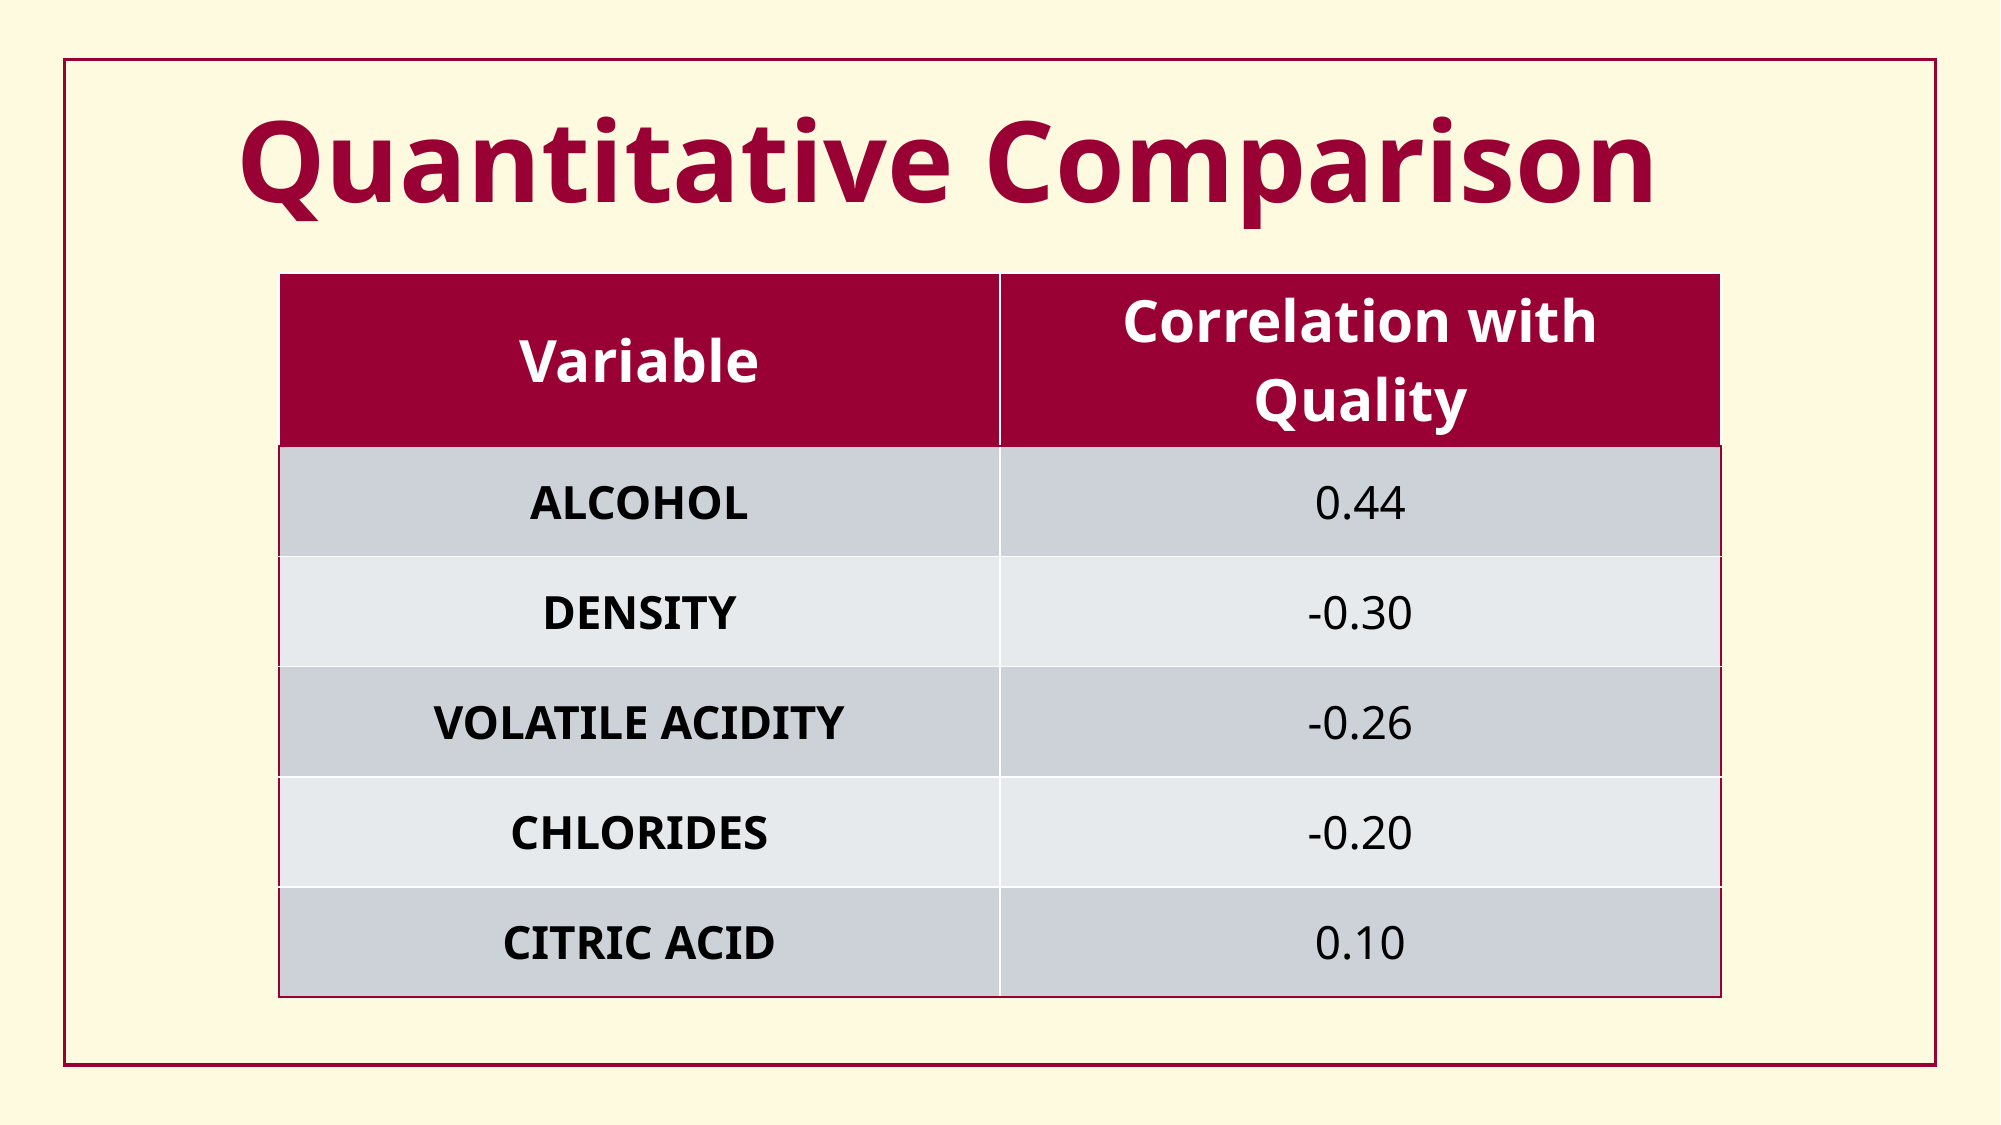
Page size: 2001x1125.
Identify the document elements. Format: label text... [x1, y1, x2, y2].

table_cell CITRIC ACID [280, 888, 999, 996]
table_cell ALCOHOL [280, 447, 999, 556]
table_cell CHLORIDES [280, 778, 999, 886]
table_cell 0.44 [1001, 447, 1720, 556]
table_cell -0.30 [1001, 557, 1720, 666]
table_header Variable [280, 274, 999, 445]
table_cell 0.10 [1001, 888, 1720, 996]
table_cell -0.26 [1001, 667, 1720, 776]
table_cell DENSITY [280, 557, 999, 666]
table_cell -0.20 [1001, 778, 1720, 886]
table_header Correlation with Quality [1001, 274, 1720, 445]
text_box [63, 58, 1937, 1067]
table_cell VOLATILE ACIDITY [280, 667, 999, 776]
